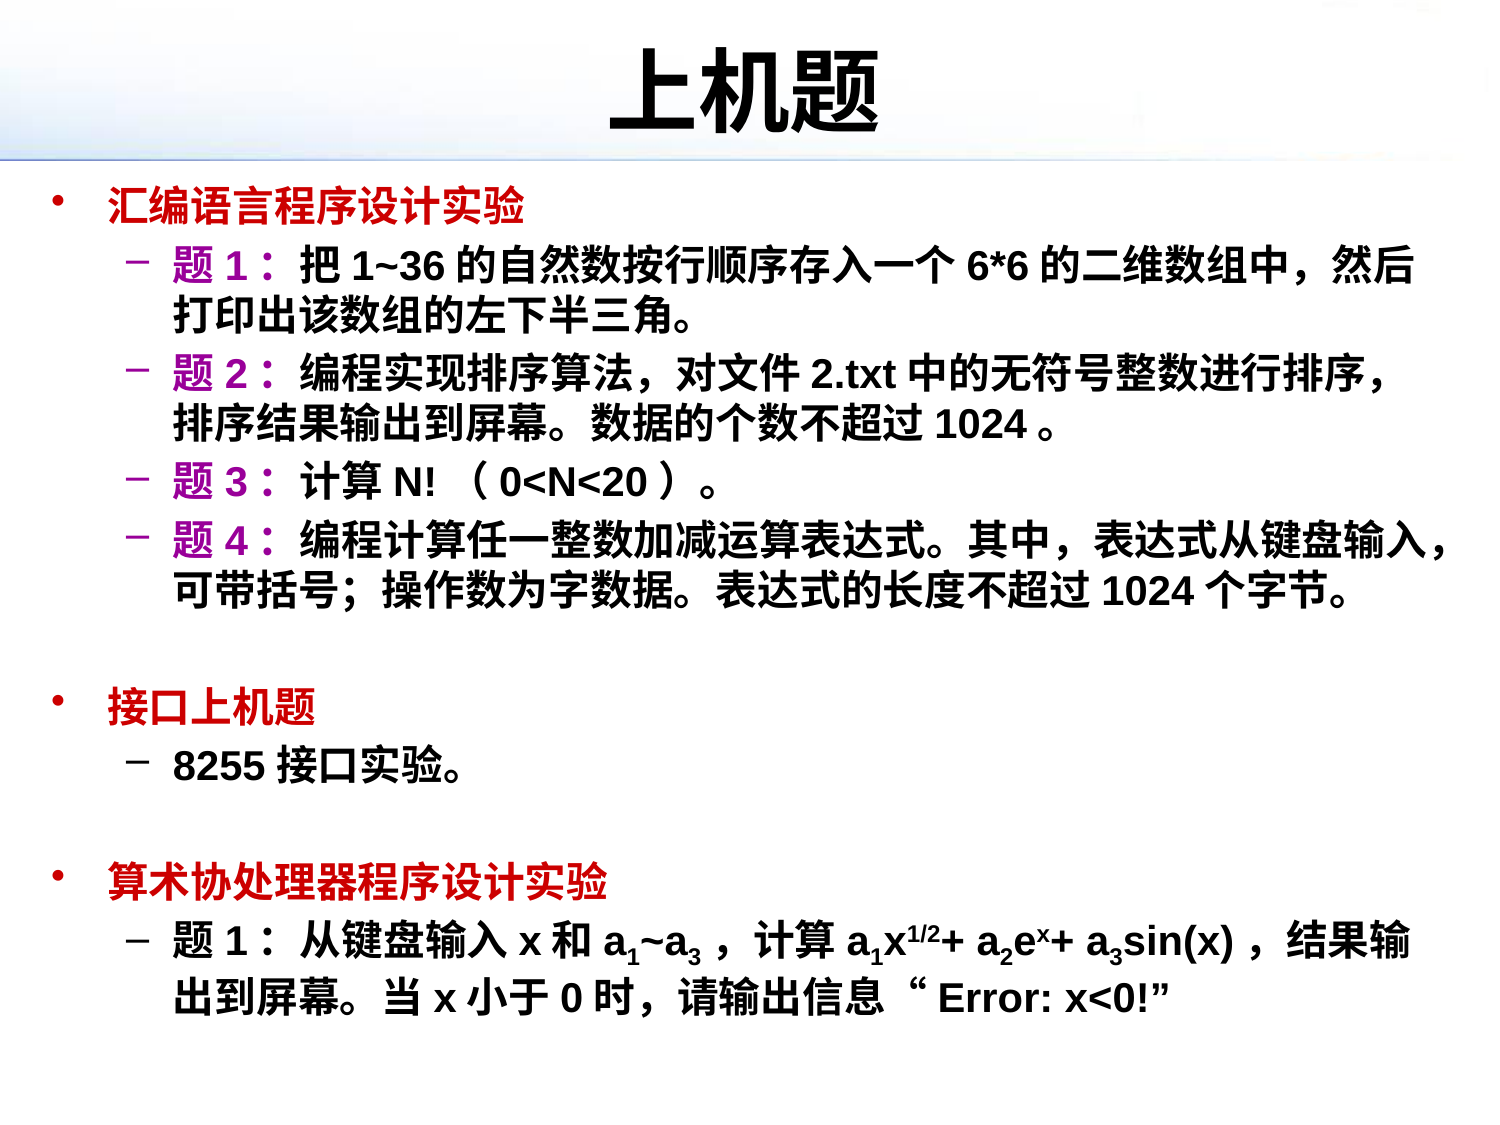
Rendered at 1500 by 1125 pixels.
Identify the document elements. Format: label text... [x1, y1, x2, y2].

picture [0, 0, 1500, 161]
title 上机题 [29, 31, 1459, 147]
list 汇编语言程序设计实验 题1：把1~36的自然数按行顺序存入一个6*6的二维数组中，然后打印出该数组的左下半三角。 题2：编程实现排序算法，对文件2.txt中的无符号整数进行排序，排序结果输出到屏幕。数据的个数不超过1024。 题3：计算N!（0<N<20）。 题4：编程计算任一整数加减运算表达式。其中，表达式从键盘输入，可带括号；操作数为字数据。表达式的长度不超过1024个字节。 接口上机题 8255接口实验。 算术协处理器程序设计实验 题1：从键盘输入x和a1~a3，计算a1x1/2+ a2ex+ a3sin(x)，结果输出到屏幕。当x小于0时，请输出信息“Error: x<0!” [36, 172, 1464, 1083]
